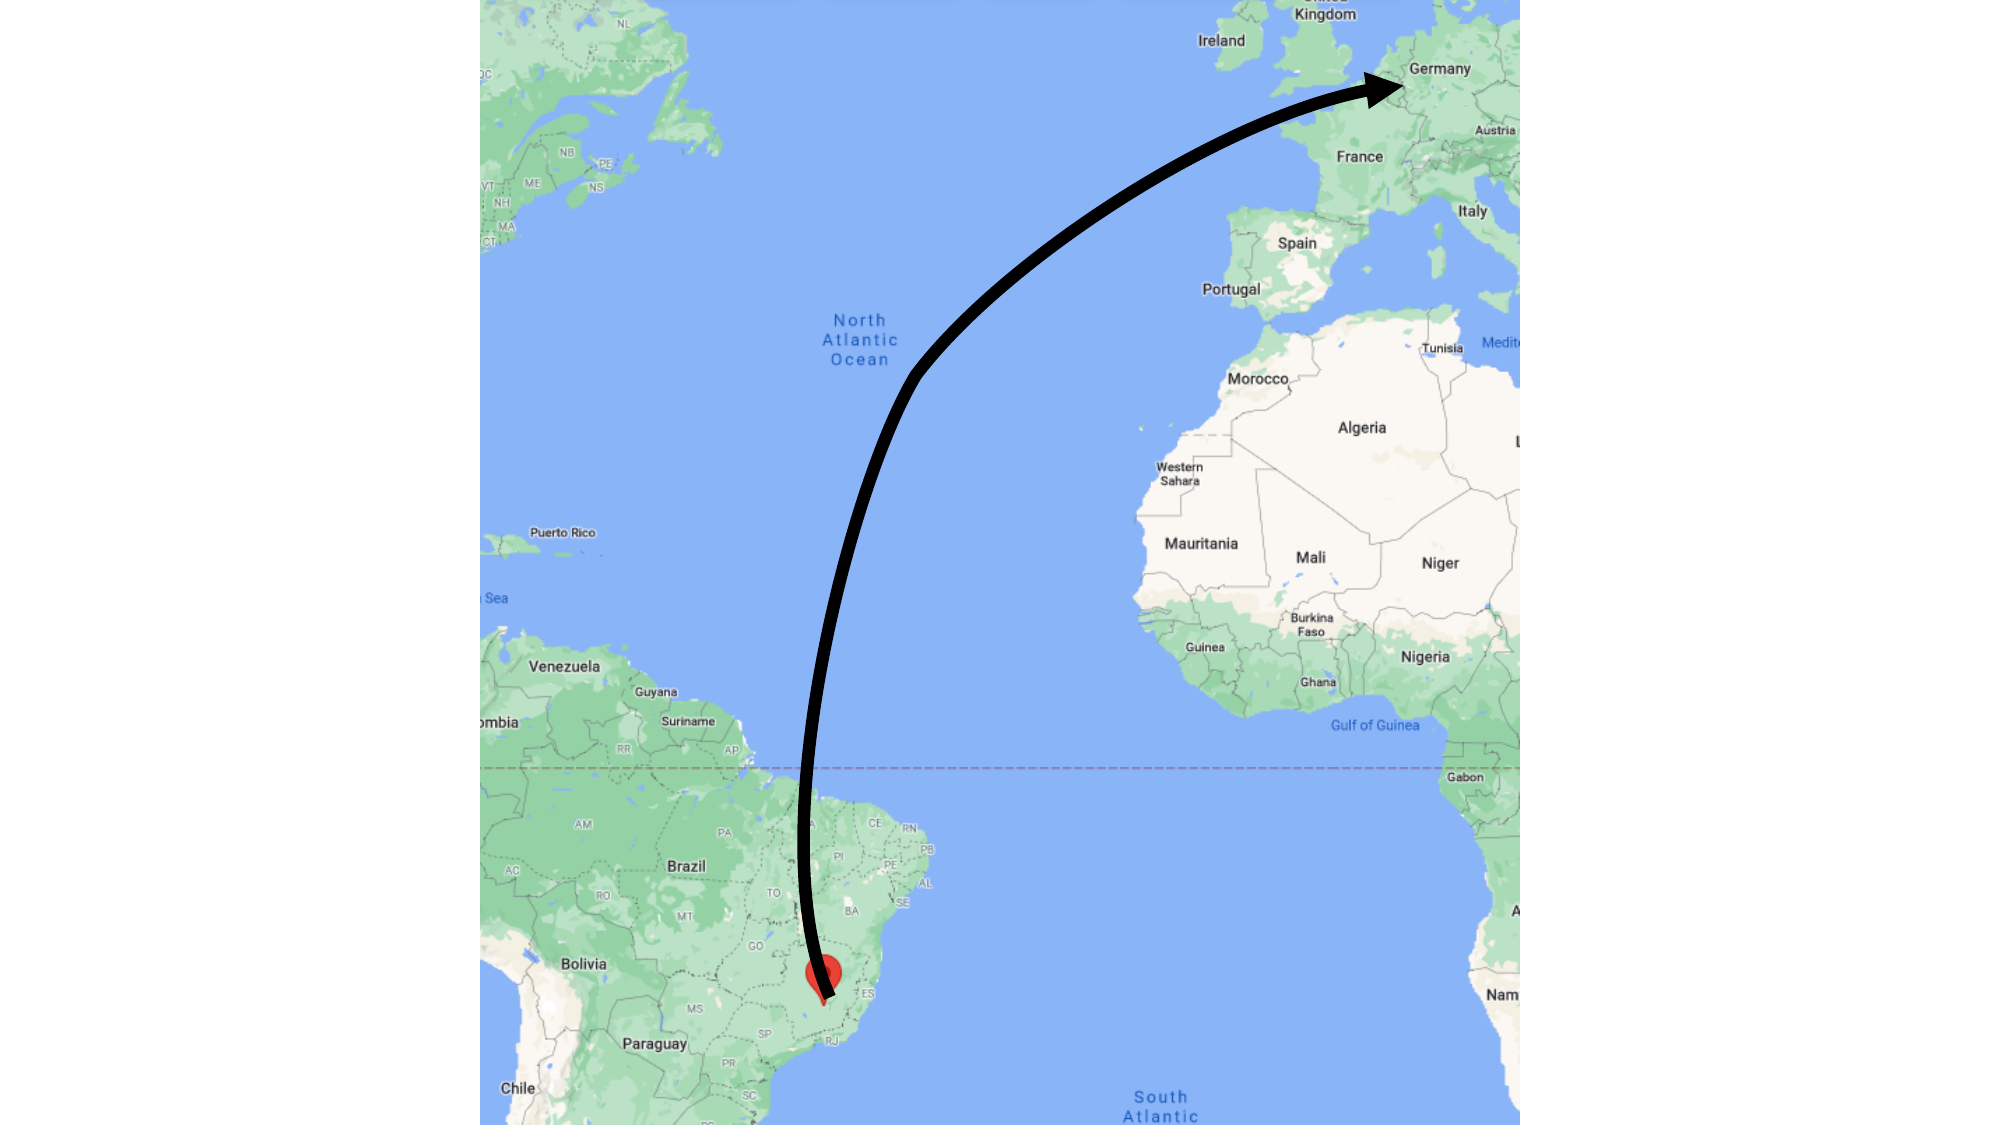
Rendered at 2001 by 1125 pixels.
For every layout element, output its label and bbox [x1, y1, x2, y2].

picture [480, 0, 1520, 1125]
